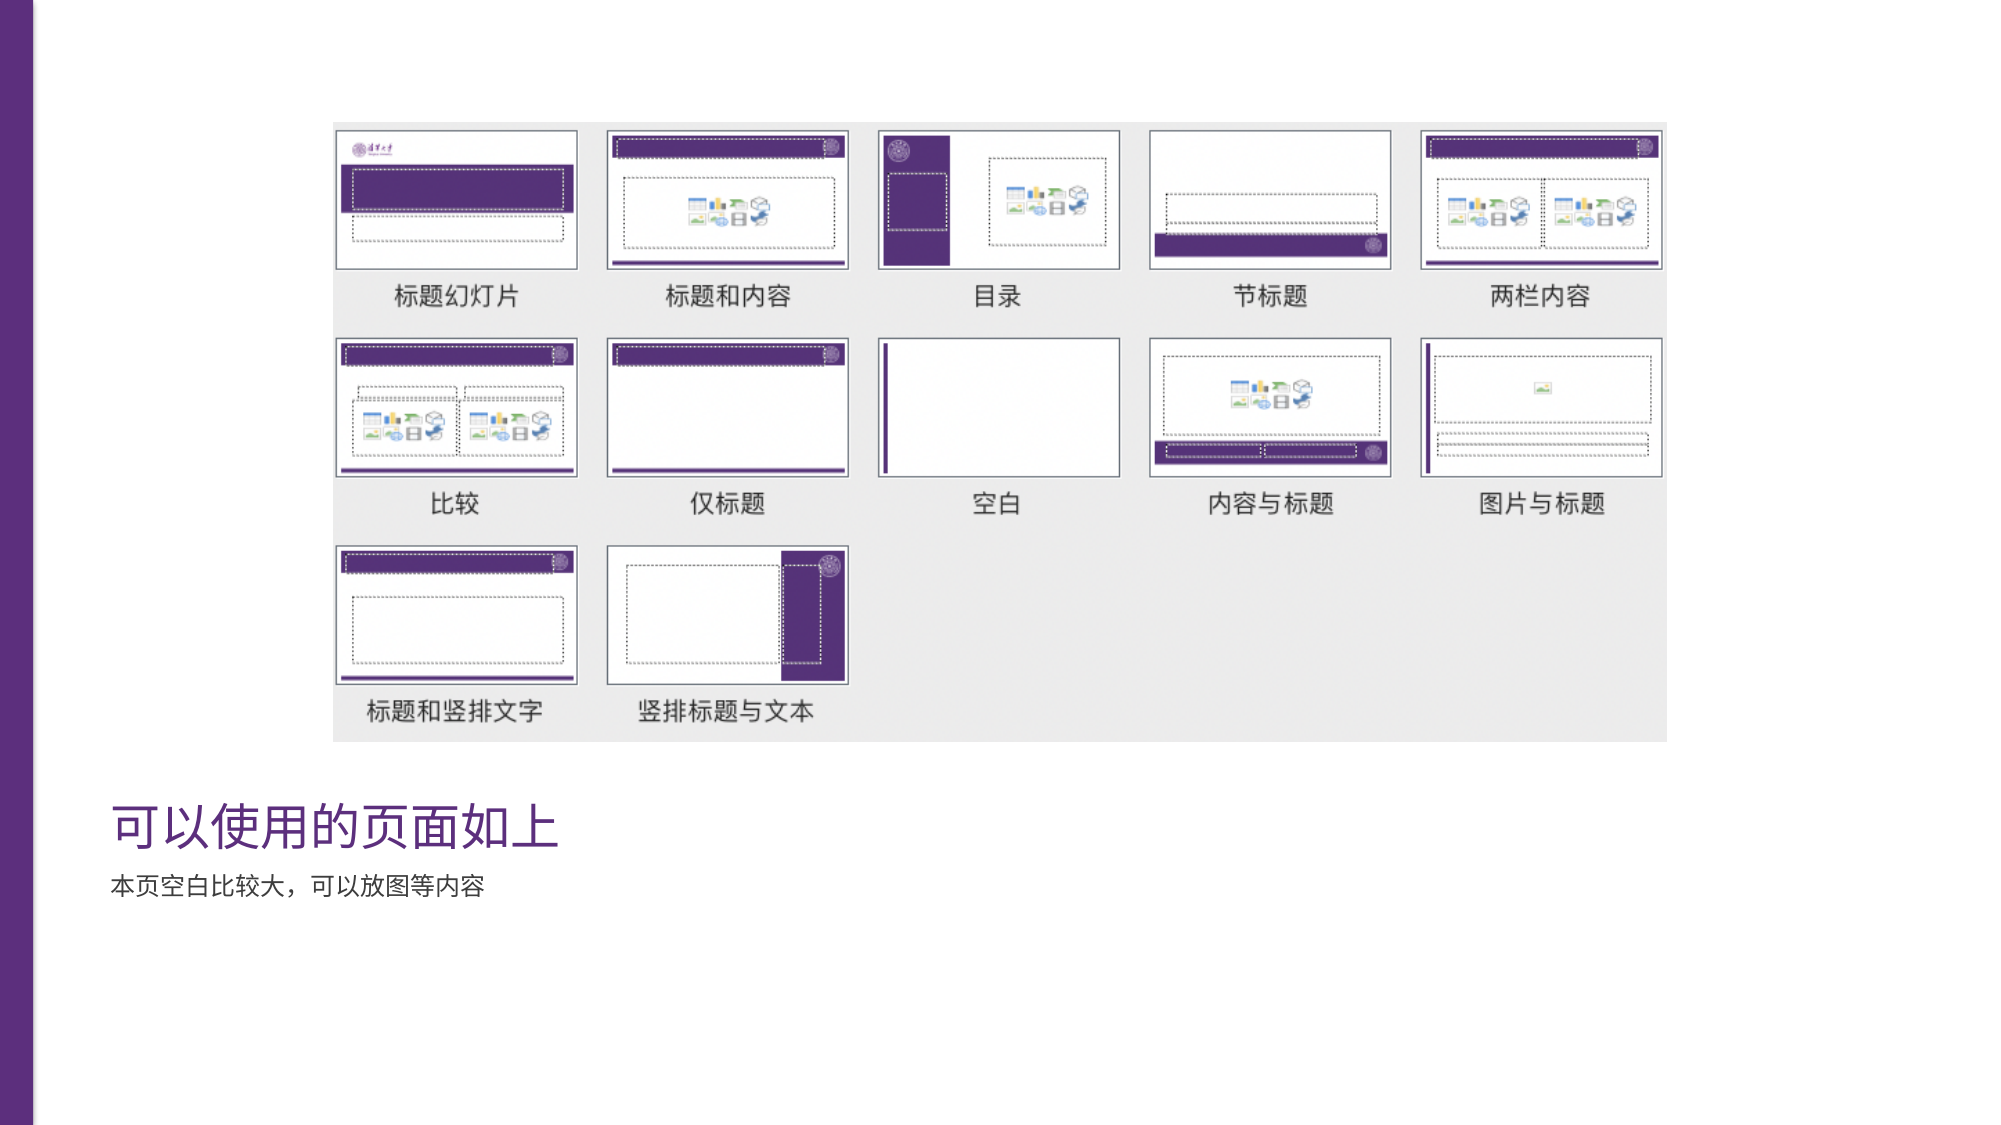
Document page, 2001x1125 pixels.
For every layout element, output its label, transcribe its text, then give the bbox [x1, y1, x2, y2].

title 可以使用的页面如上 [95, 769, 1905, 862]
picture [332, 121, 1667, 743]
list 本页空白比较大，可以放图等内容 [95, 862, 1905, 962]
